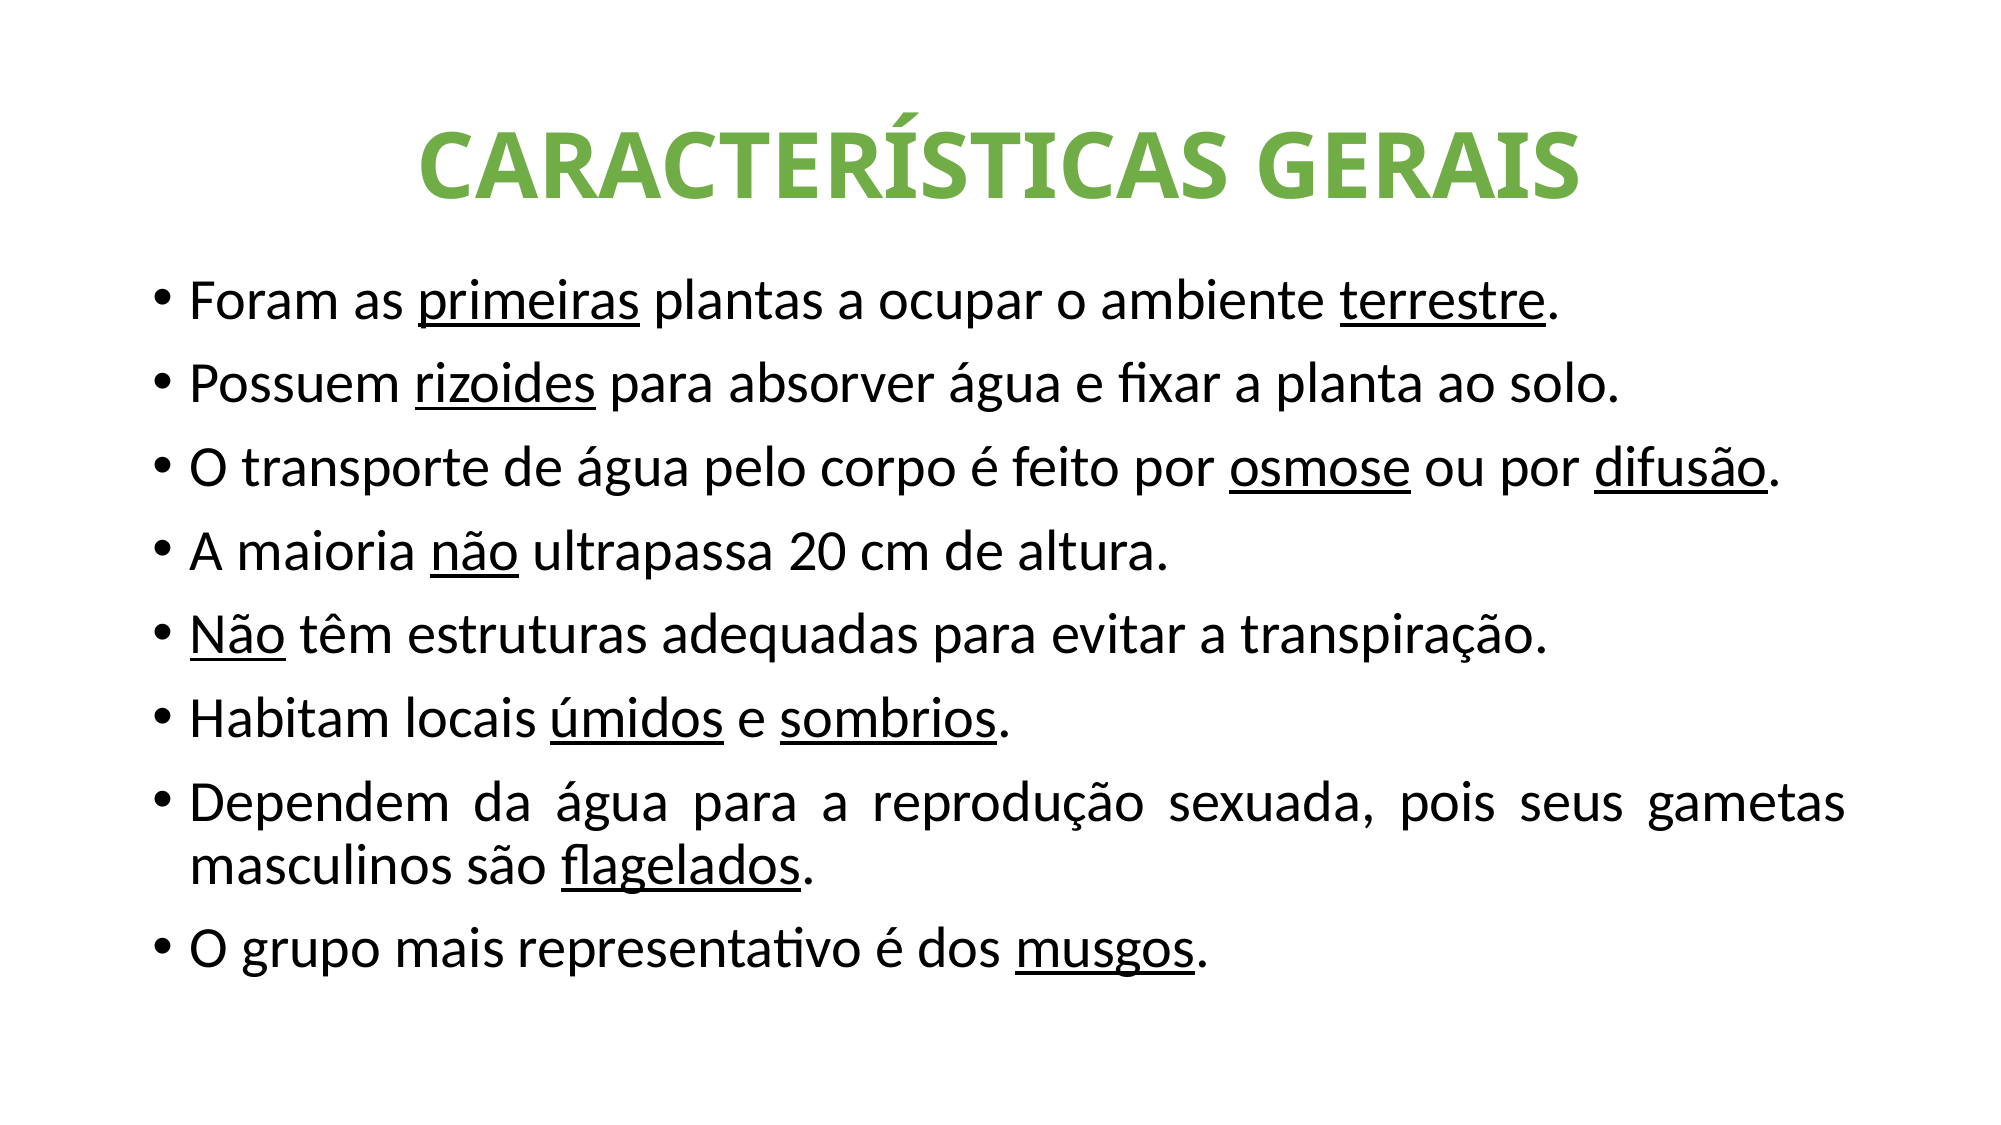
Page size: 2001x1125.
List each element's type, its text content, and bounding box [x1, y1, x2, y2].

title CARACTERÍSTICAS GERAIS [137, 59, 1863, 261]
list Foram as primeiras plantas a ocupar o ambiente terrestre. Possuem rizoides para absorver água e fixar a planta ao solo. O transporte de água pelo corpo é feito por osmose ou por difusão. A maioria não ultrapassa 20 cm de altura. Não têm estruturas adequadas para evitar a transpiração. Habitam locais úmidos e sombrios. Dependem da água para a reprodução sexuada, pois seus gametas masculinos são flagelados. O grupo mais representativo é dos musgos. [137, 261, 1863, 1014]
